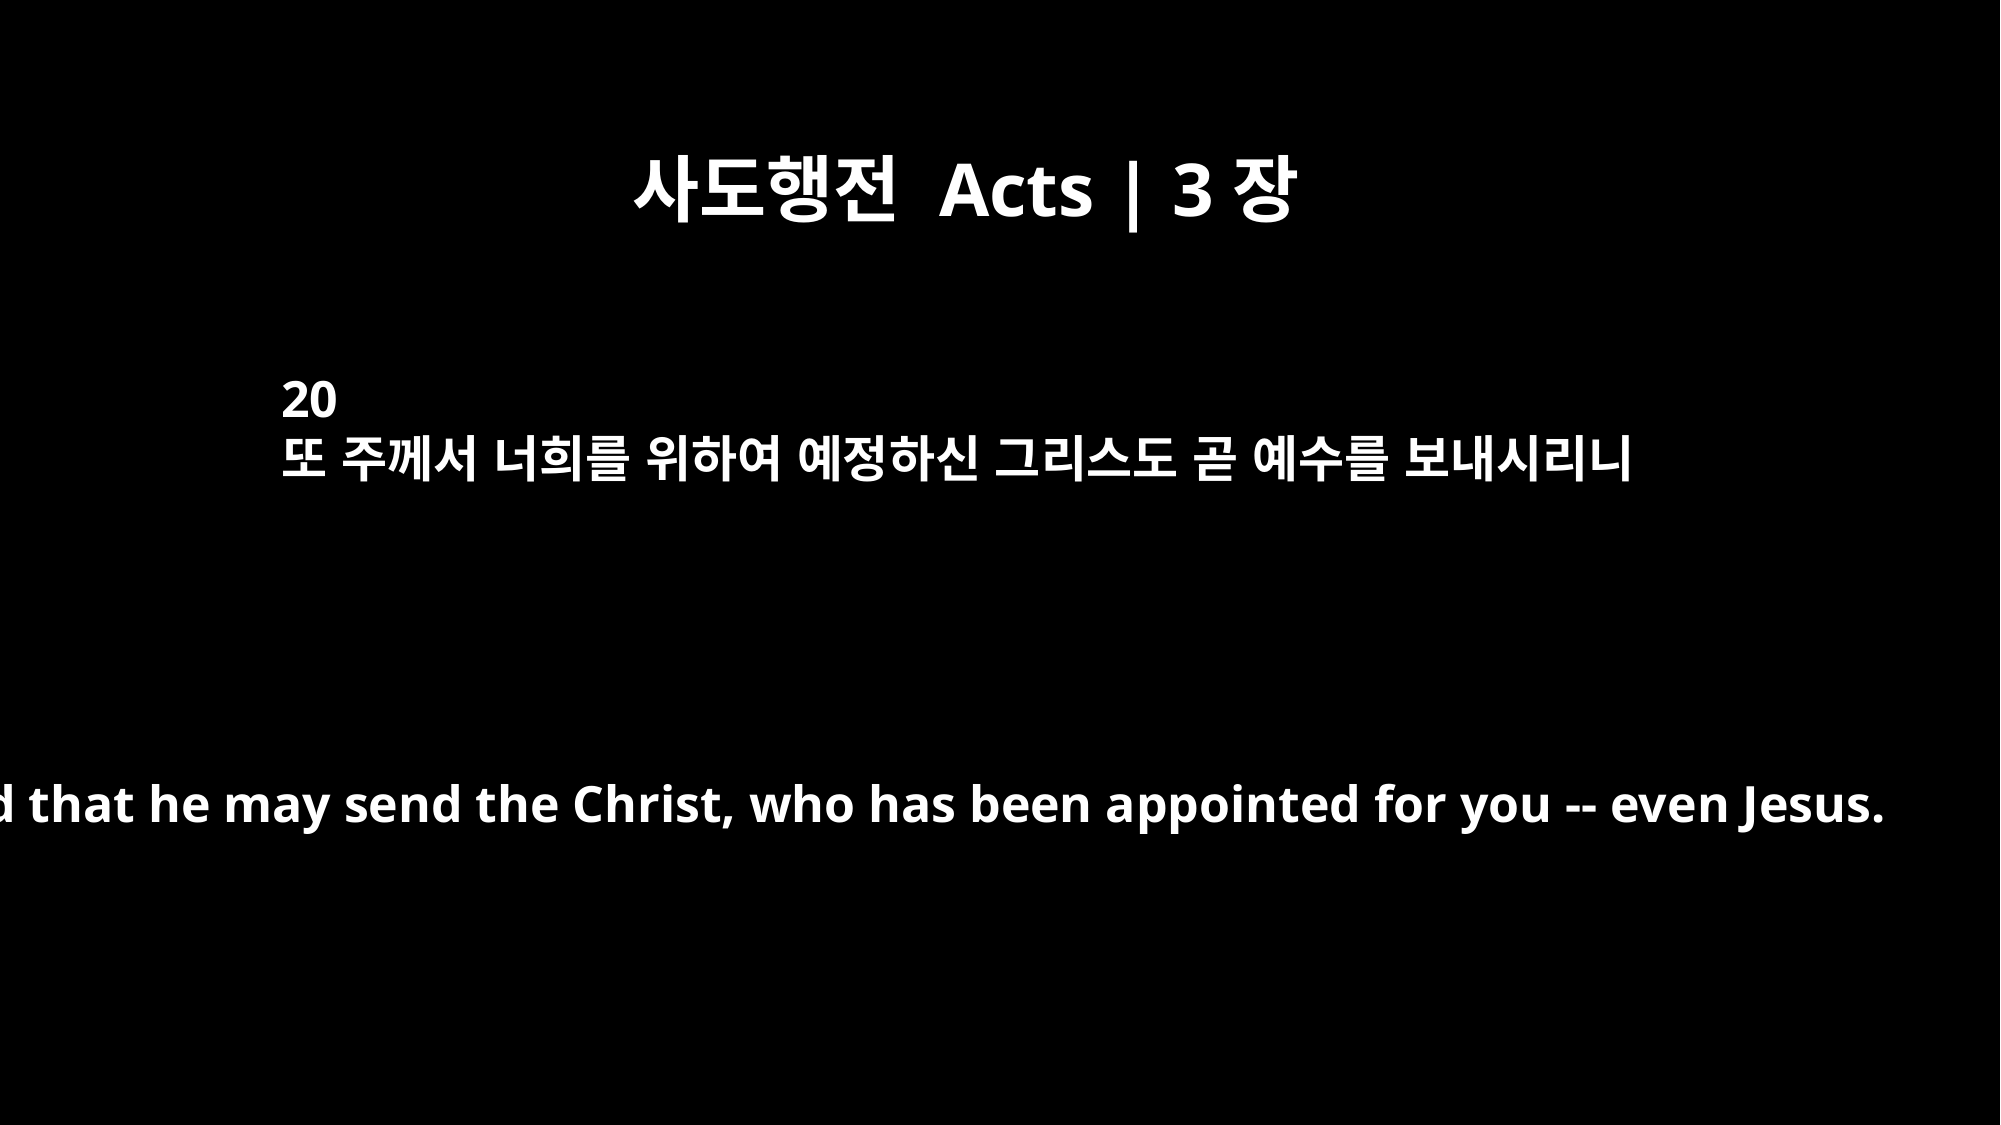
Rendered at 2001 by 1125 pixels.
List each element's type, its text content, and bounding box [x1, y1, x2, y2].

text_box 사도행전 Acts | 3장 [617, 136, 1315, 239]
text_box and that he may send the Christ, who has been appointed for you -- even Jesus. [0, 764, 1901, 840]
text_box 20 또 주께서 너희를 위하여 예정하신 그리스도 곧 예수를 보내시리니 [266, 359, 1651, 495]
